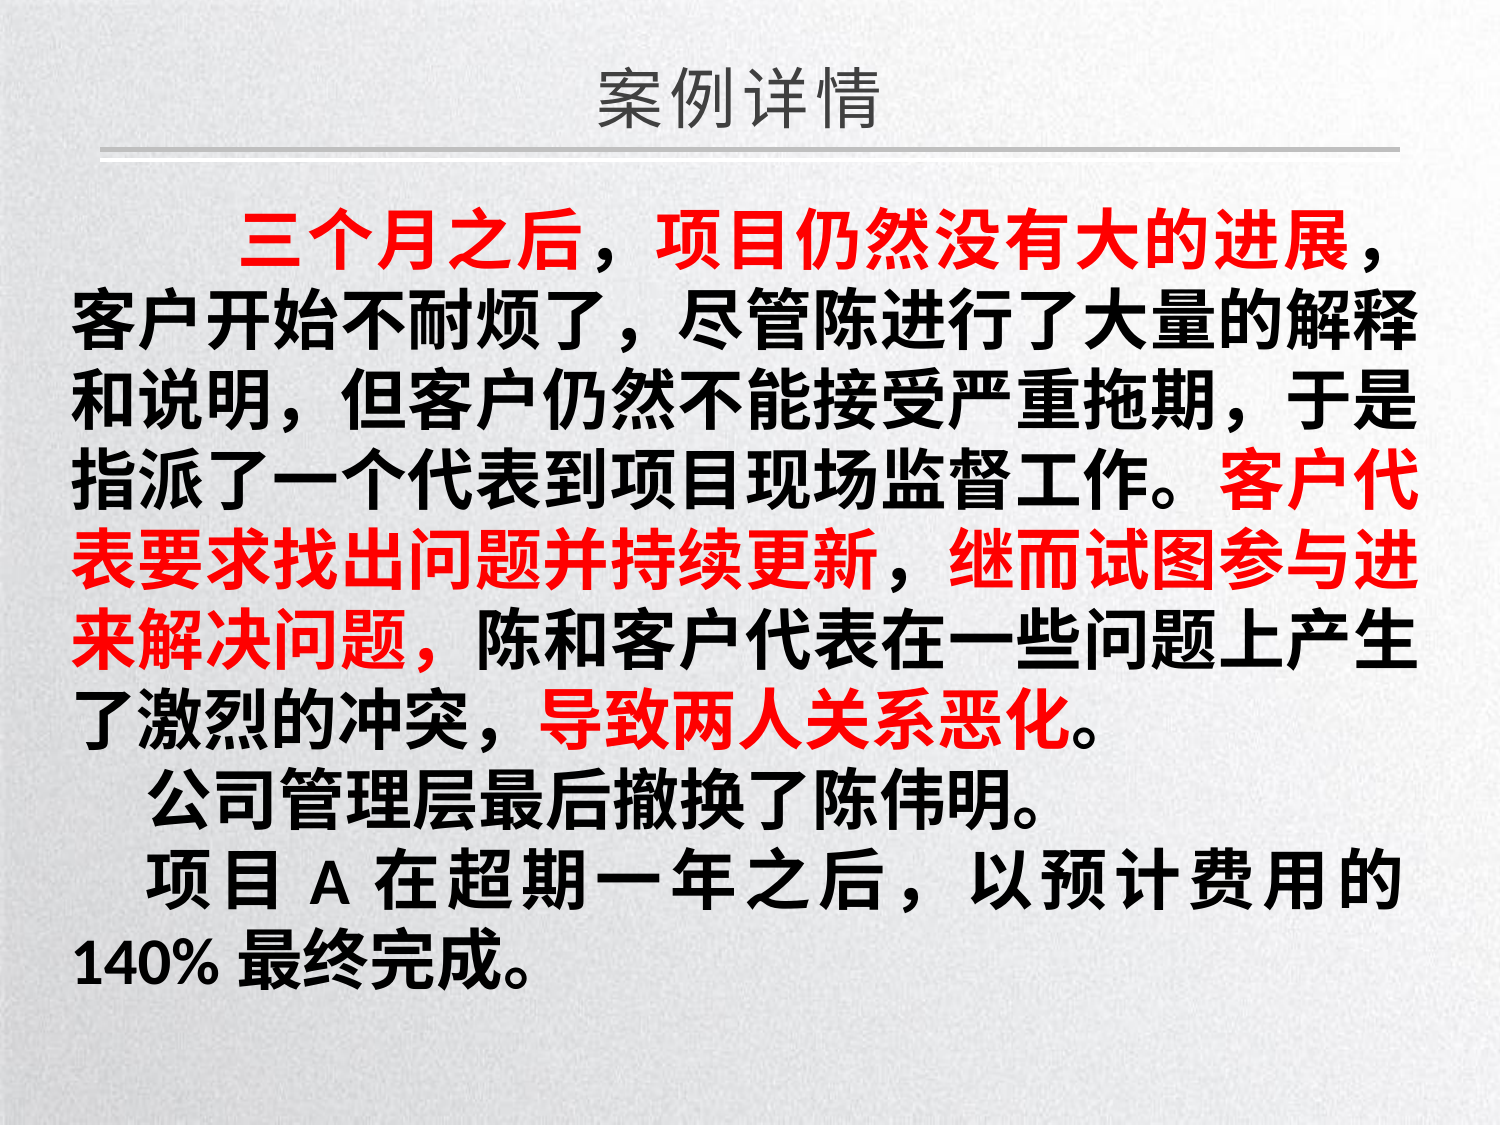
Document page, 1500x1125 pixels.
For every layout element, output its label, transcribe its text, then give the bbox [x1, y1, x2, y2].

text_box 案例详情 [581, 49, 897, 145]
text_box 三个月之后，项目仍然没有大的进展，客户开始不耐烦了，尽管陈进行了大量的解释和说明，但客户仍然不能接受严重拖期，于是指派了一个代表到项目现场监督工作。客户代表要求找出问题并持续更新，继而试图参与进来解决问题，陈和客户代表在一些问题上产生了激烈的冲突，导致两人关系恶化。 公司管理层最后撤换了陈伟明。 项目A在超期一年之后，以预计费用的140%最终完成。 [55, 190, 1435, 1125]
picture [0, 0, 1500, 1125]
